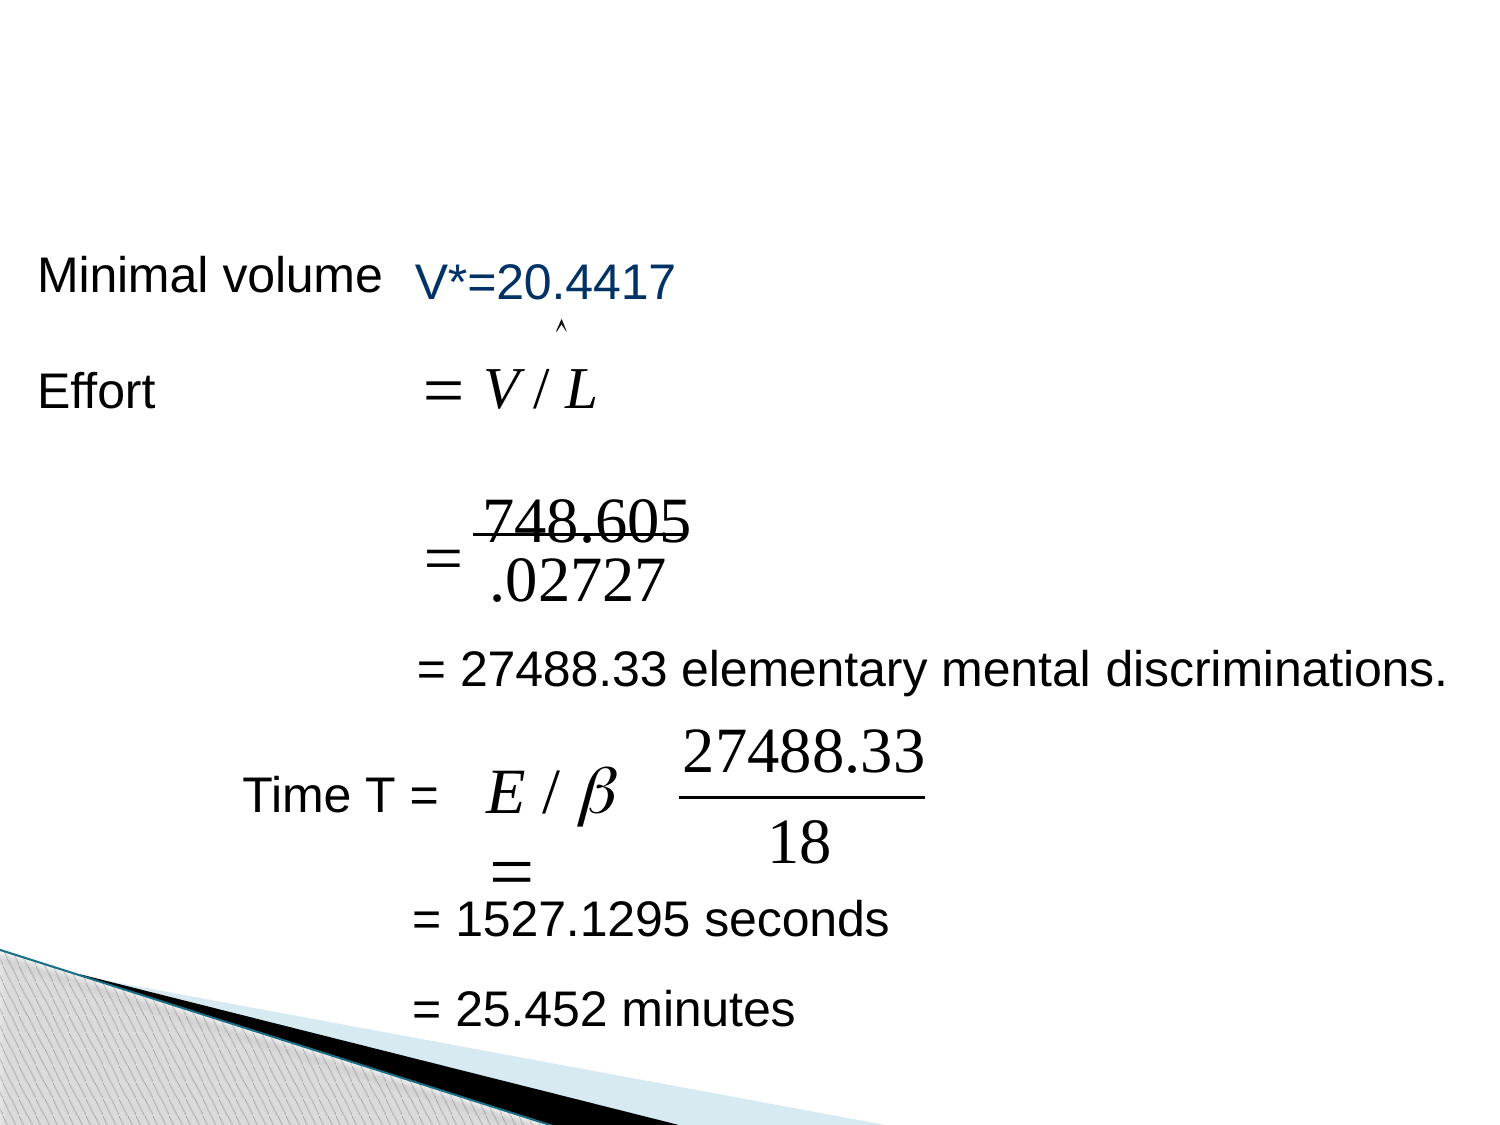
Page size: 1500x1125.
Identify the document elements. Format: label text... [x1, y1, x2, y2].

text_box = 1527.1295 seconds = 25.452 minutes [410, 855, 894, 1037]
text_box 27488.33 [680, 705, 927, 786]
text_box V*=20.4417   V / L  748.605 [408, 234, 693, 587]
text_box E /   [484, 742, 665, 855]
text_box Time T = [240, 759, 444, 822]
text_box 18 [765, 797, 835, 855]
text_box .02727 = 27488.33 elementary mental discriminations. [414, 504, 1456, 697]
text_box Effort [35, 356, 159, 419]
text_box Minimal volume [35, 240, 387, 303]
